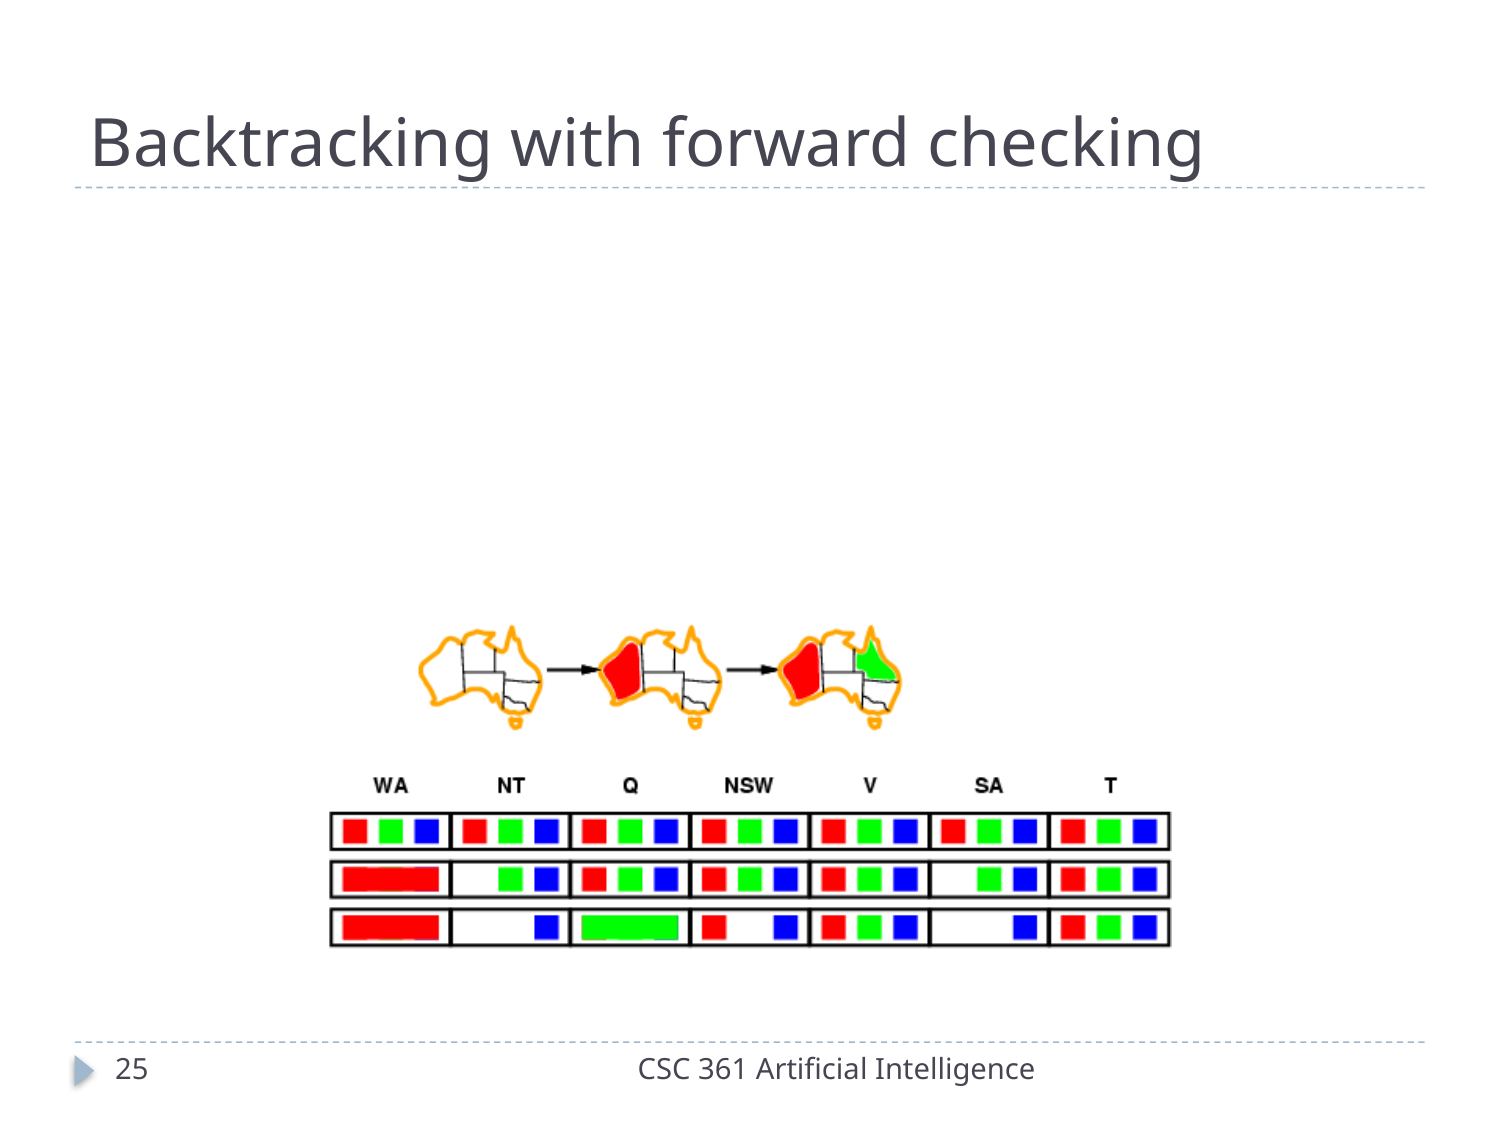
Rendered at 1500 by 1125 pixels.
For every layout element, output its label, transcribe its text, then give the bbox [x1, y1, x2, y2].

picture [328, 624, 1172, 951]
title Backtracking with forward checking [75, 24, 1425, 188]
footer CSC 361 Artificial Intelligence [475, 1042, 1051, 1103]
slide_number 25 [100, 1042, 426, 1103]
